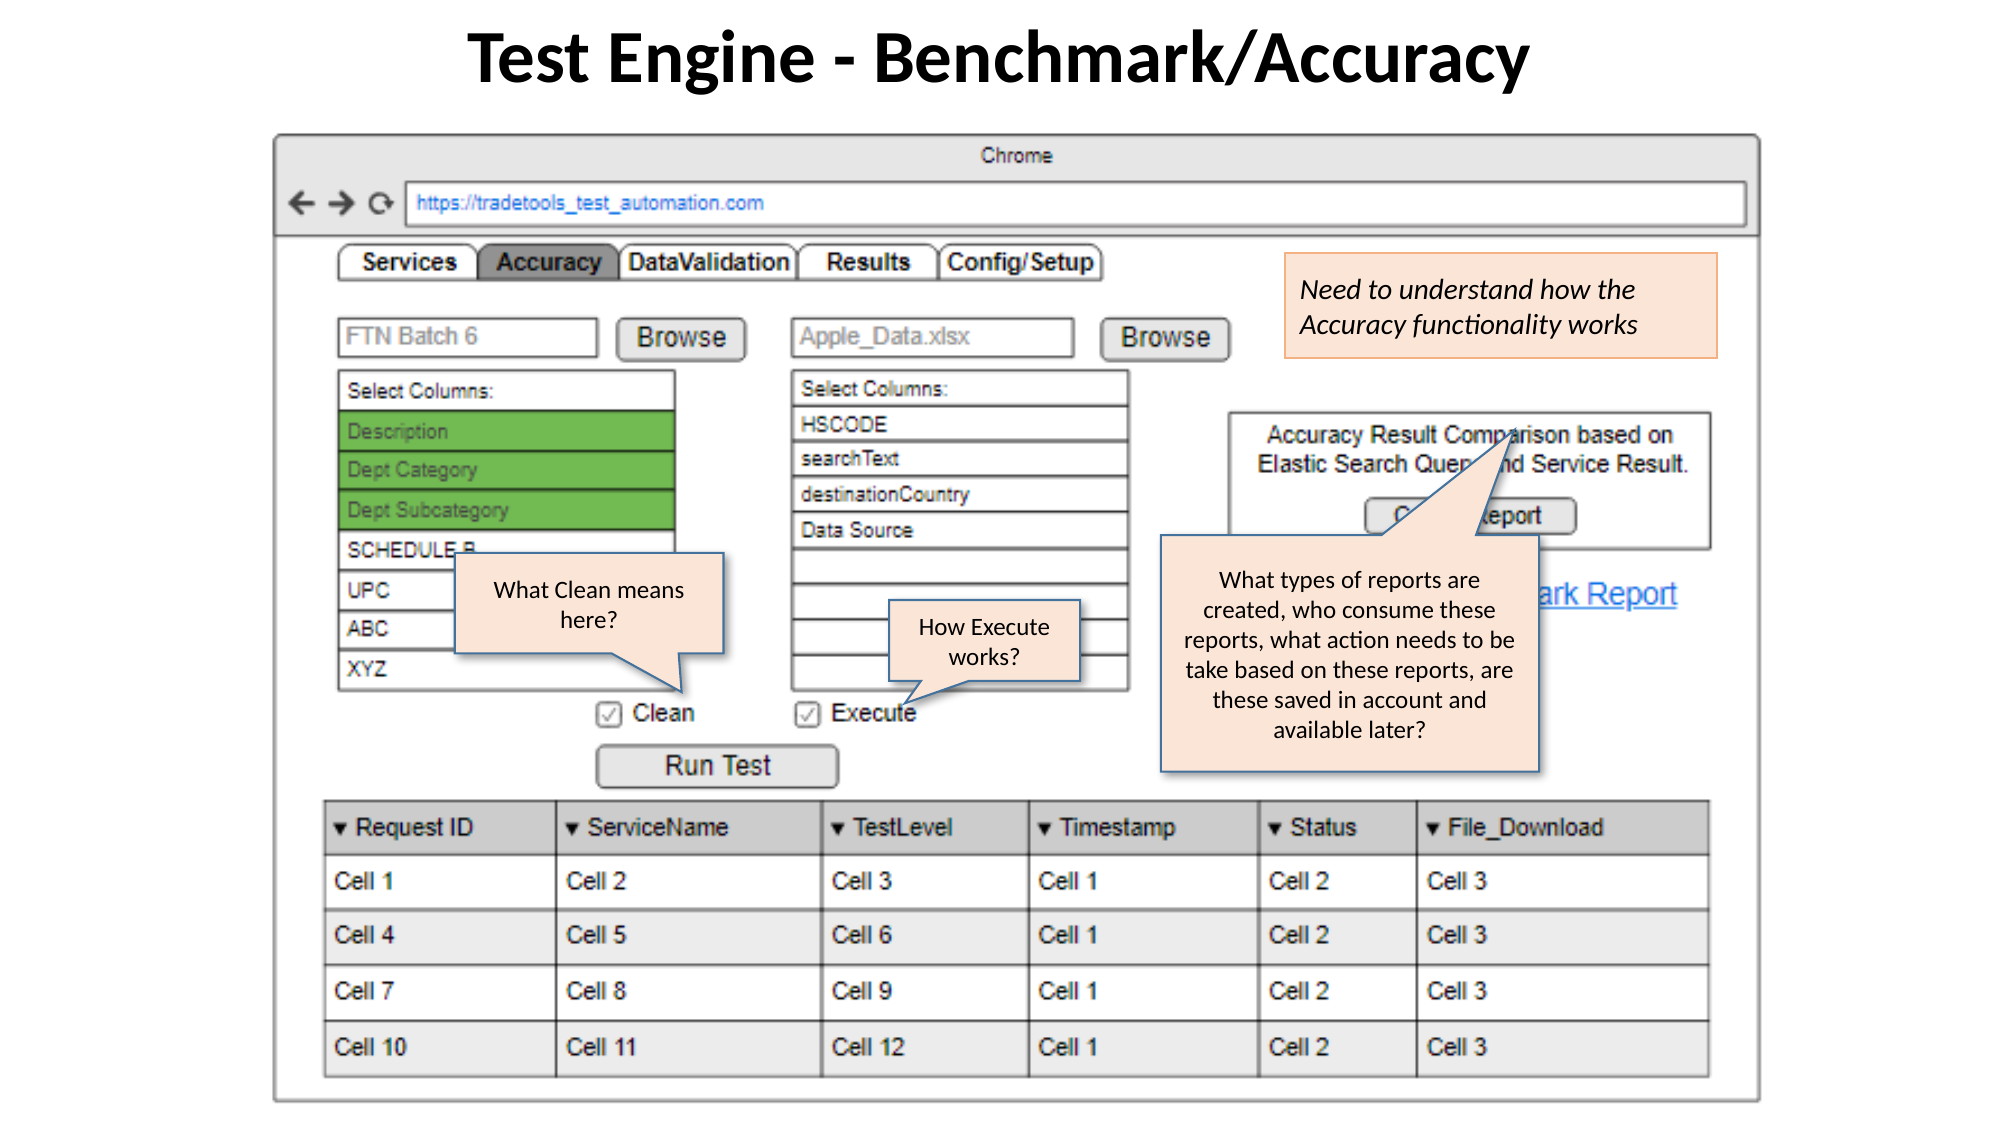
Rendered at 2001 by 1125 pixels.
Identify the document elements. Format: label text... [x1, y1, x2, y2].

text_box Test Engine - Benchmark/Accuracy [0, 0, 2000, 105]
picture [262, 123, 1784, 1119]
